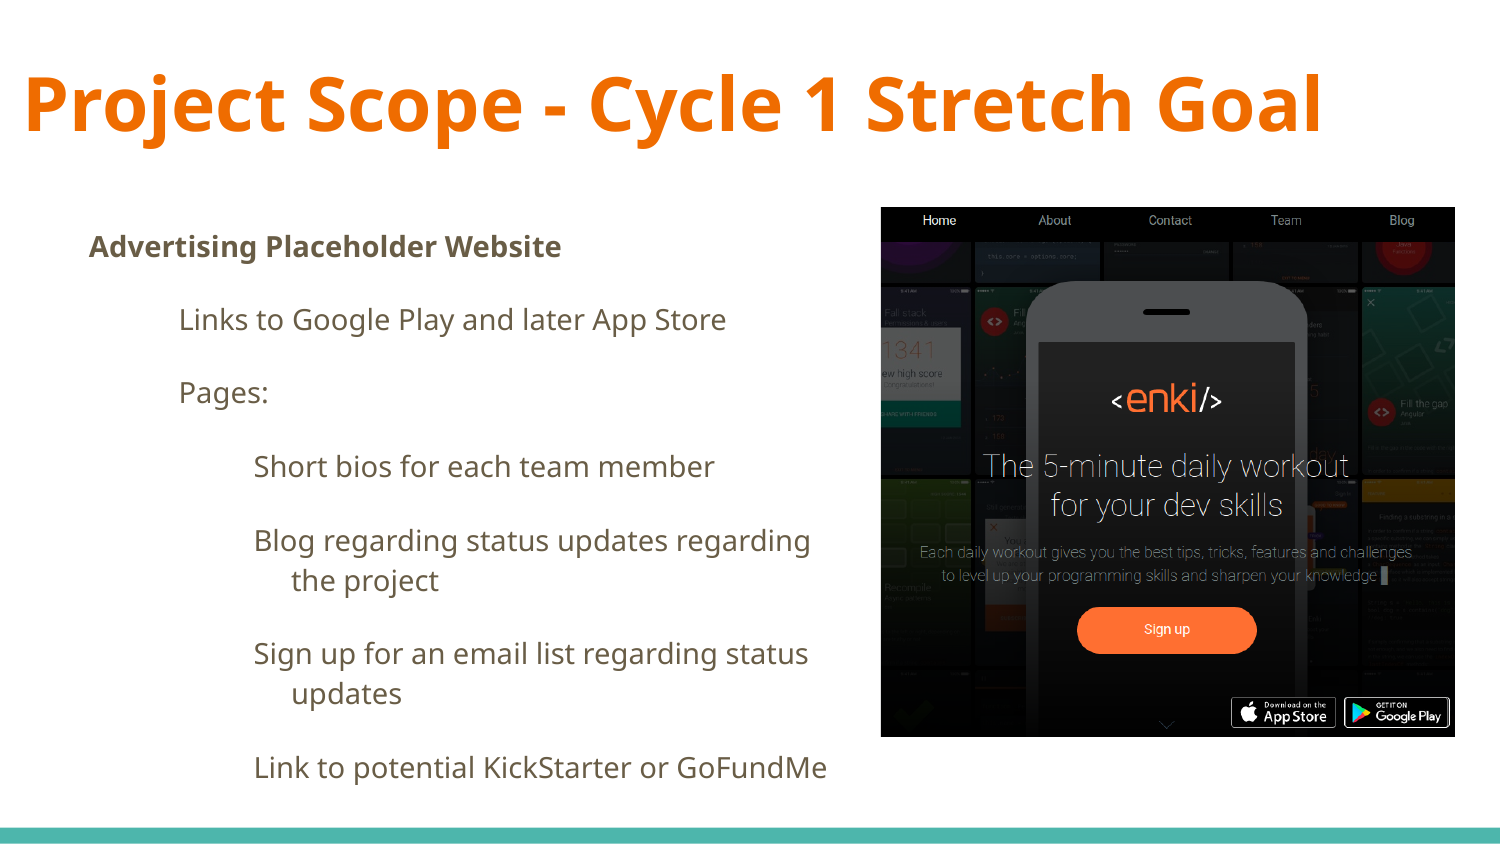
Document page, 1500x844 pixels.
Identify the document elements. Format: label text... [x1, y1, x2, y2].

title Project Scope - Cycle 1 Stretch Goal [7, 41, 1406, 158]
picture [880, 207, 1455, 737]
list Advertising Placeholder Website Links to Google Play and later App Store Pages: Short bios for each team member Blog regarding status updates regarding the project Sign up for an email list regarding status updates Link to potential KickStarter or GoFundMe [51, 207, 849, 762]
